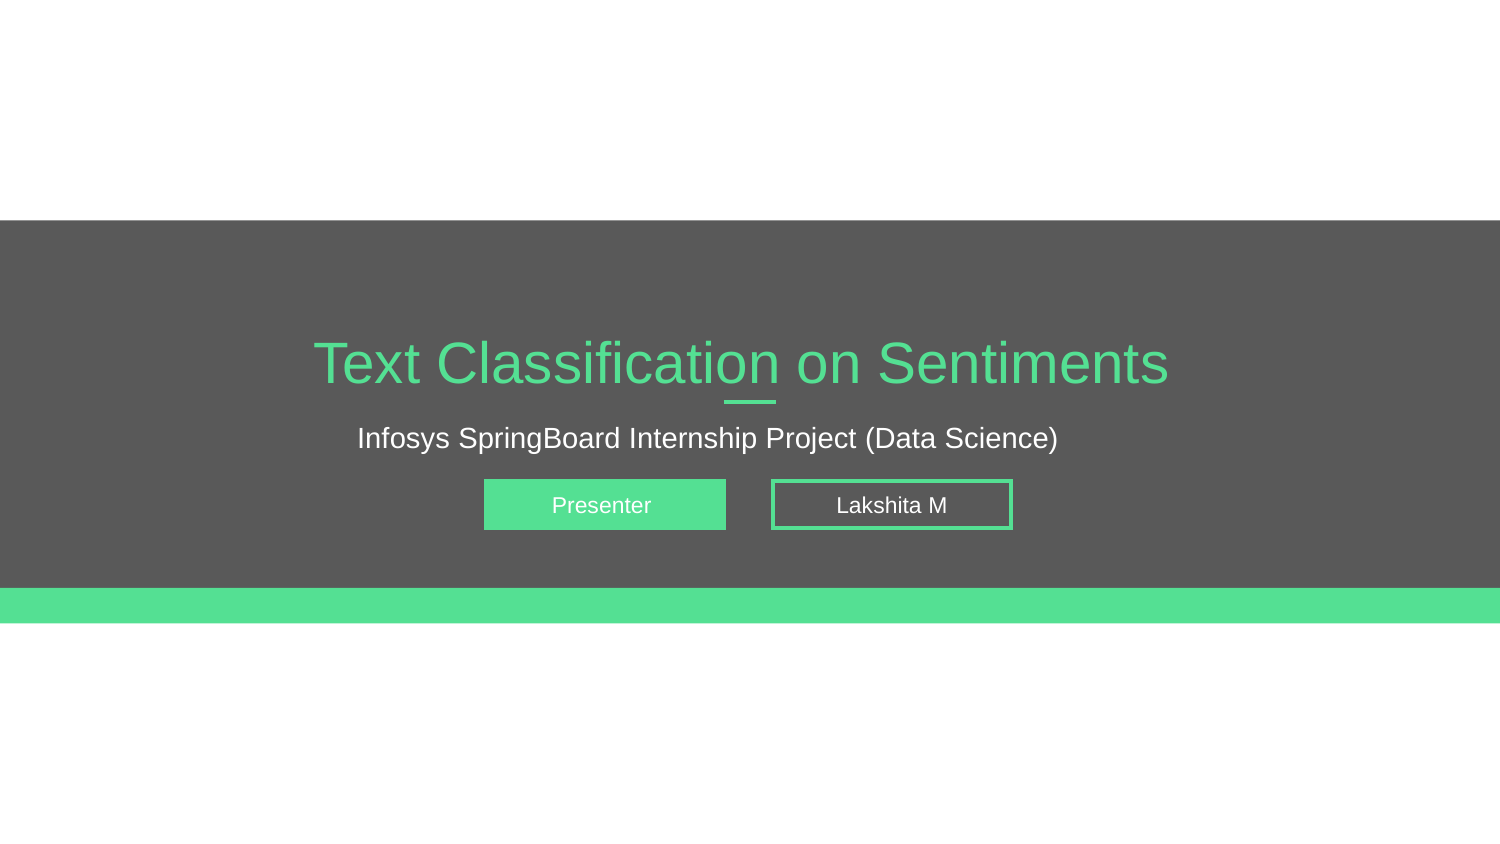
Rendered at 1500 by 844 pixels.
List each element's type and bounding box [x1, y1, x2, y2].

text_box [0, 220, 1500, 624]
